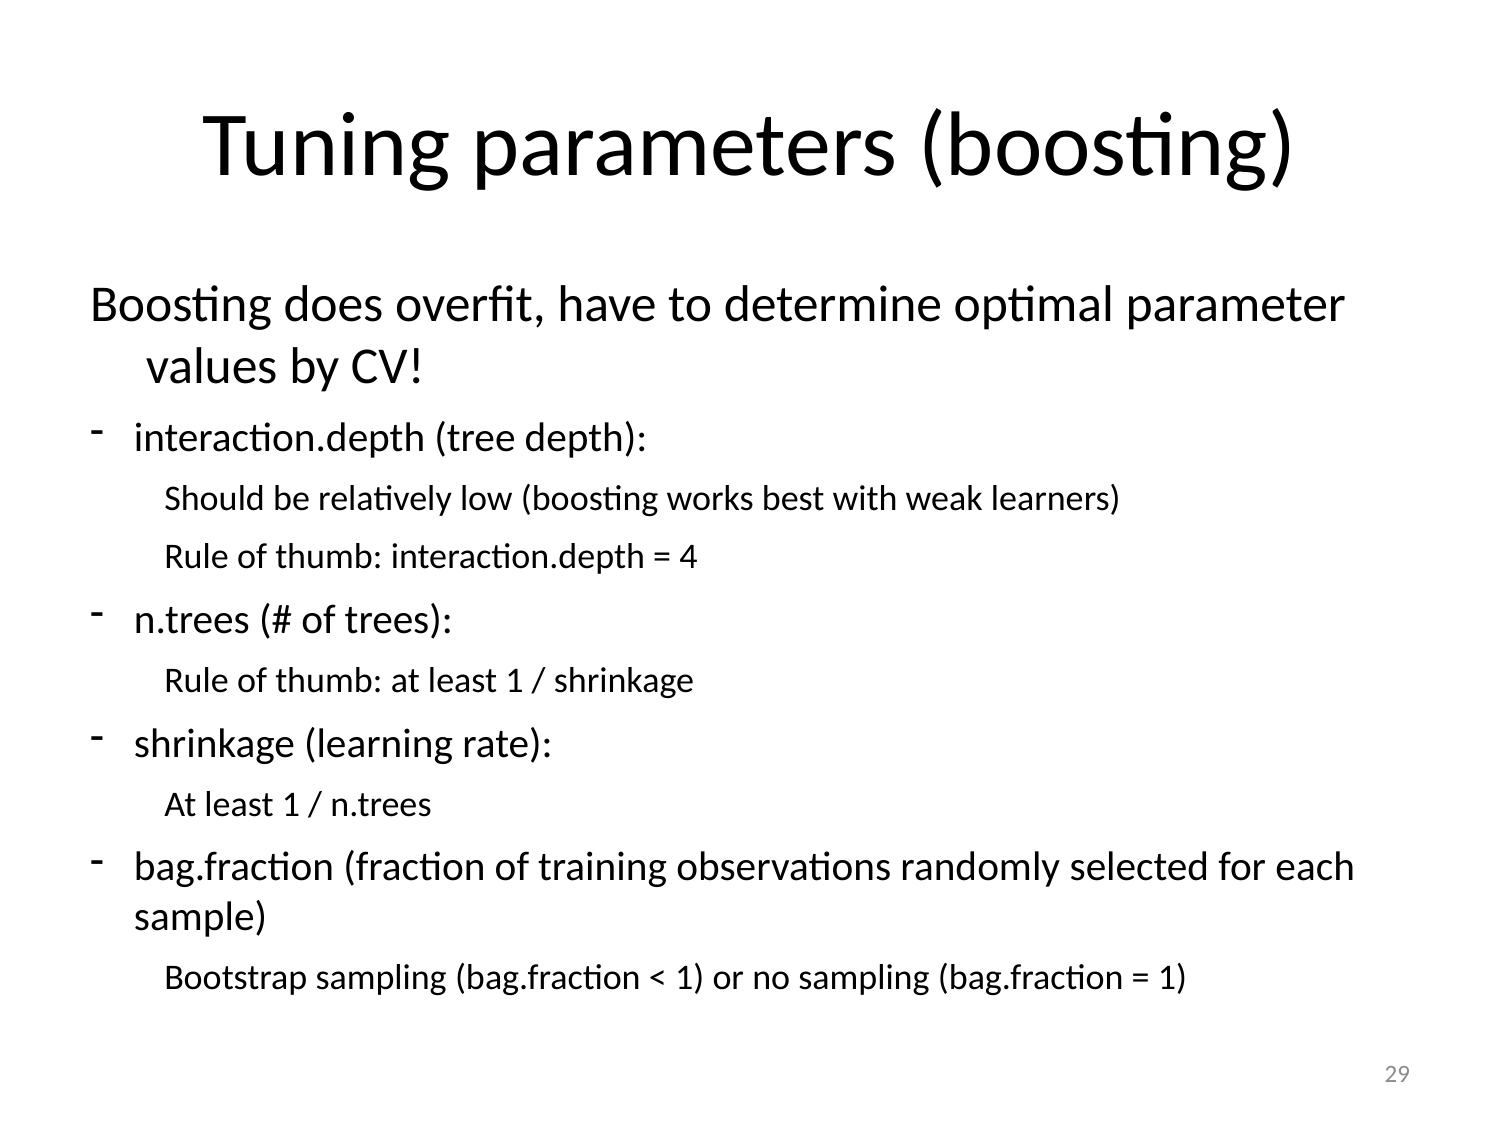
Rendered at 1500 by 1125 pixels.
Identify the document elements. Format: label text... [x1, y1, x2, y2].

slide_number 29 [1074, 1042, 1425, 1103]
list Boosting does overfit, have to determine optimal parameter values by CV! interaction.depth (tree depth): Should be relatively low (boosting works best with weak learners) Rule of thumb: interaction.depth = 4 n.trees (# of trees): Rule of thumb: at least 1 / shrinkage shrinkage (learning rate): At least 1 / n.trees bag.fraction (fraction of training observations randomly selected for each sample) Bootstrap sampling (bag.fraction < 1) or no sampling (bag.fraction = 1) [75, 262, 1425, 1005]
title Tuning parameters (boosting) [75, 45, 1425, 233]
